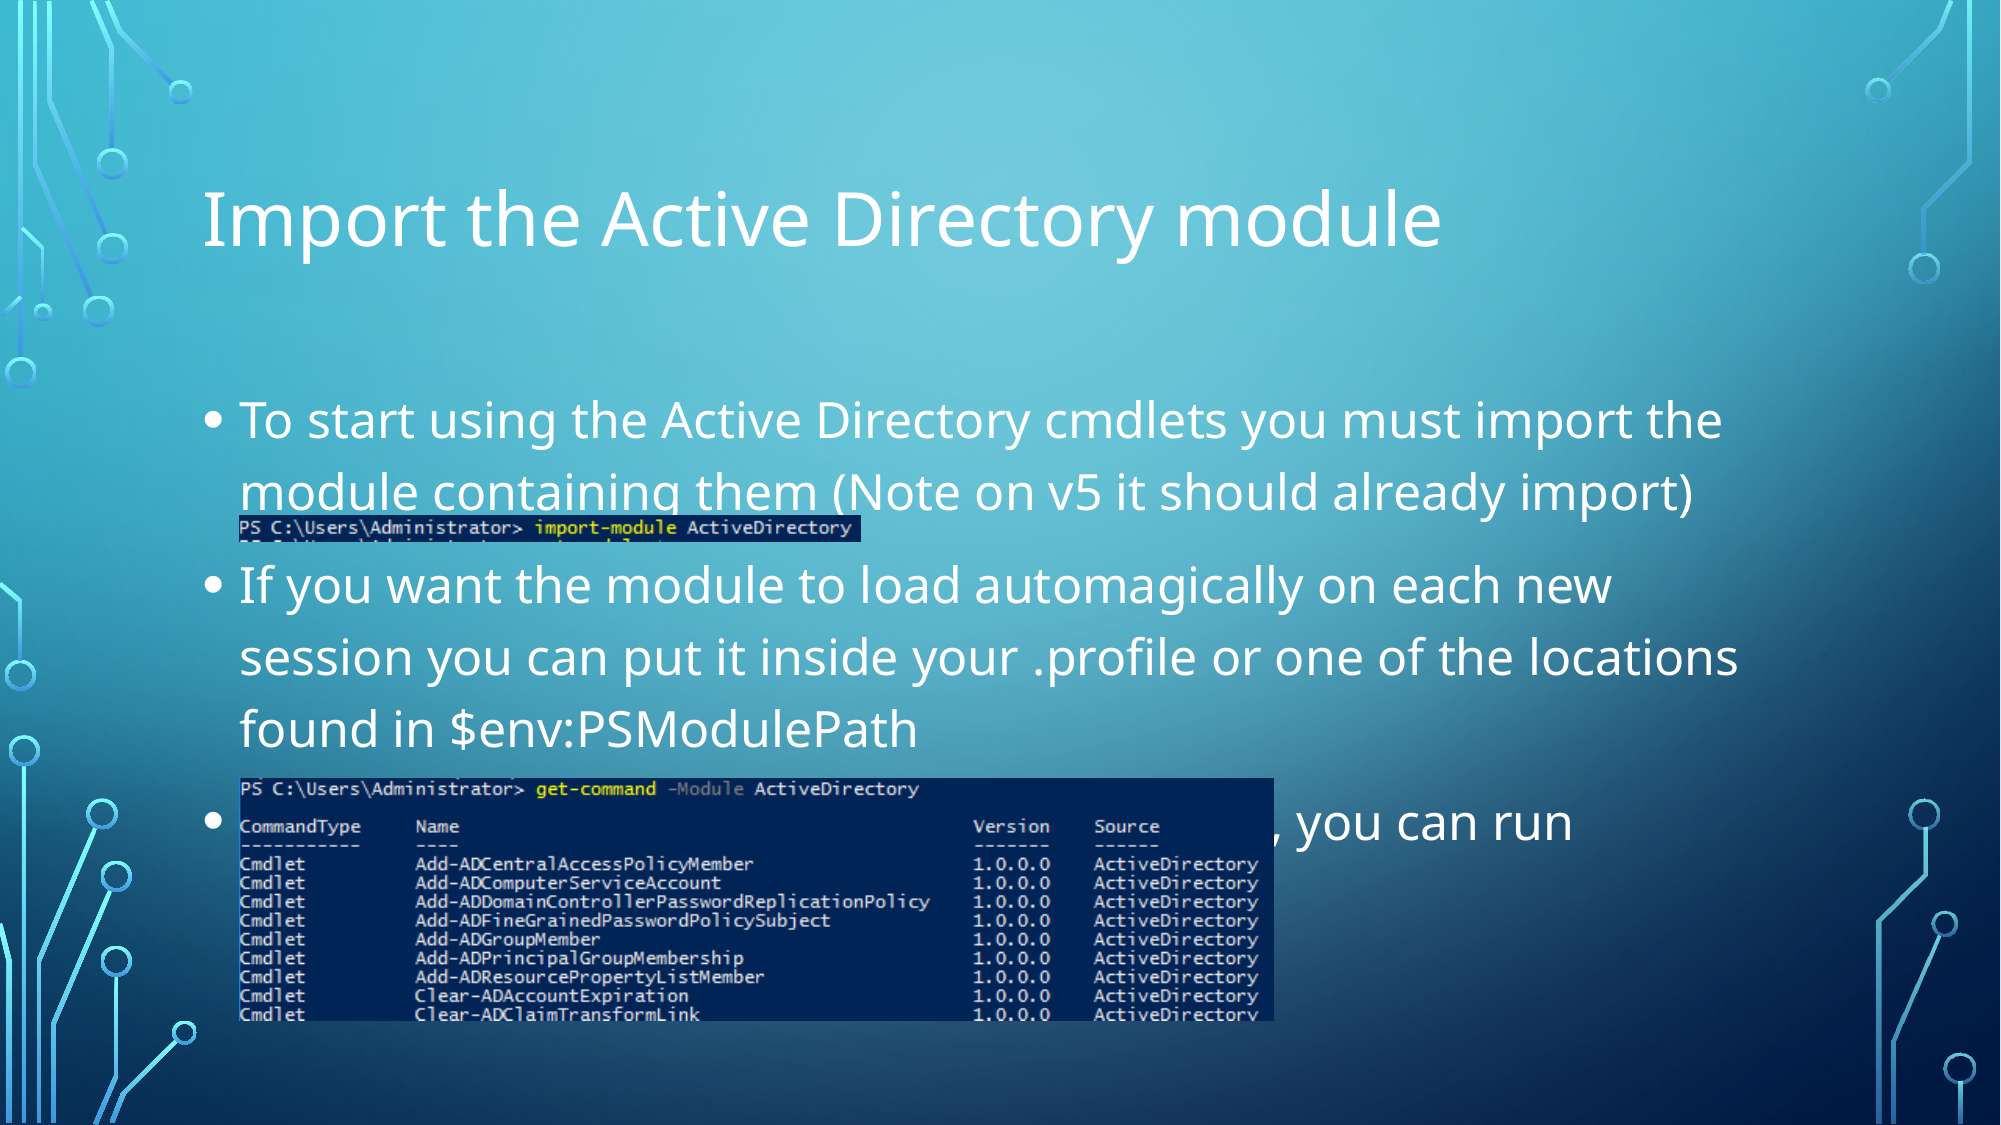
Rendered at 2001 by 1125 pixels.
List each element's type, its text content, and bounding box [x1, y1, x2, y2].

title Import the Active Directory module [187, 101, 1813, 344]
list To start using the Active Directory cmdlets you must import the module containing them (Note on v5 it should already import) If you want the module to load automagically on each new session you can put it inside your .profile or one of the locations found in $env:PSModulePath To list all available cmdlets from the module, you can run [187, 369, 1813, 950]
picture [238, 514, 862, 542]
picture [238, 777, 1274, 1021]
